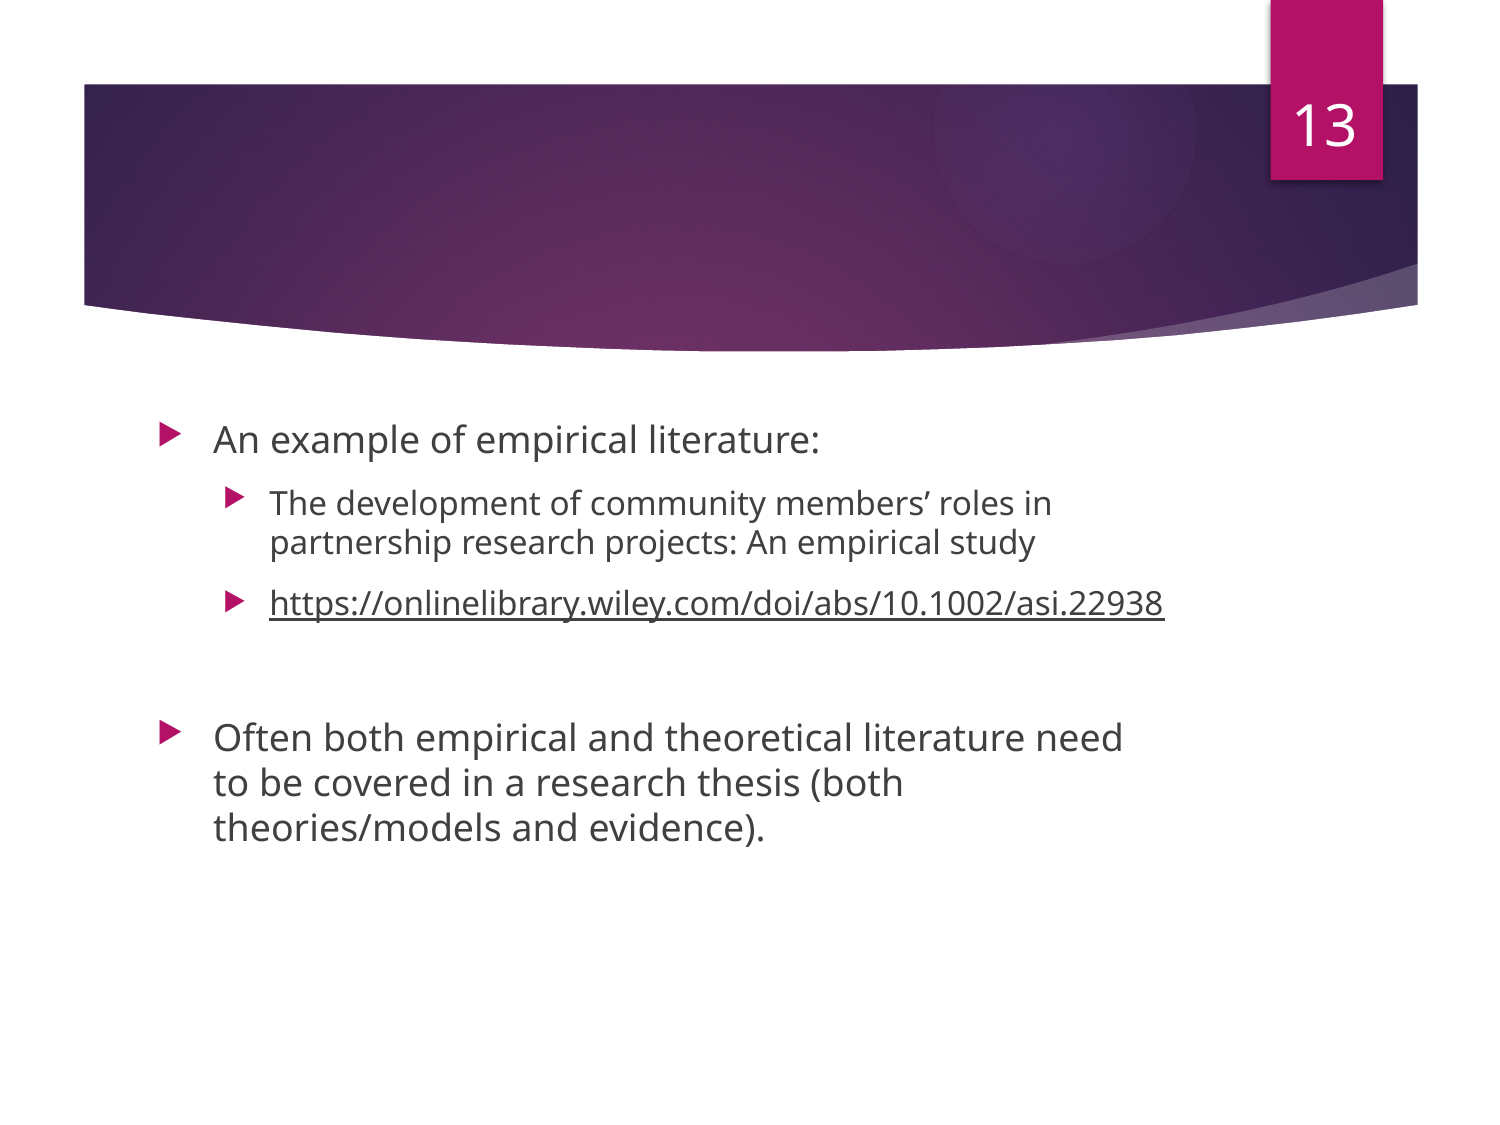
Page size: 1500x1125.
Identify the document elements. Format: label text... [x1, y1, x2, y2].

list An example of empirical literature: The development of community members’ roles in partnership research projects: An empirical study https://onlinelibrary.wiley.com/doi/abs/10.1002/asi.22938 Often both empirical and theoretical literature need to be covered in a research thesis (both theories/models and evidence). [141, 408, 1183, 988]
slide_number 13 [1259, 48, 1390, 175]
